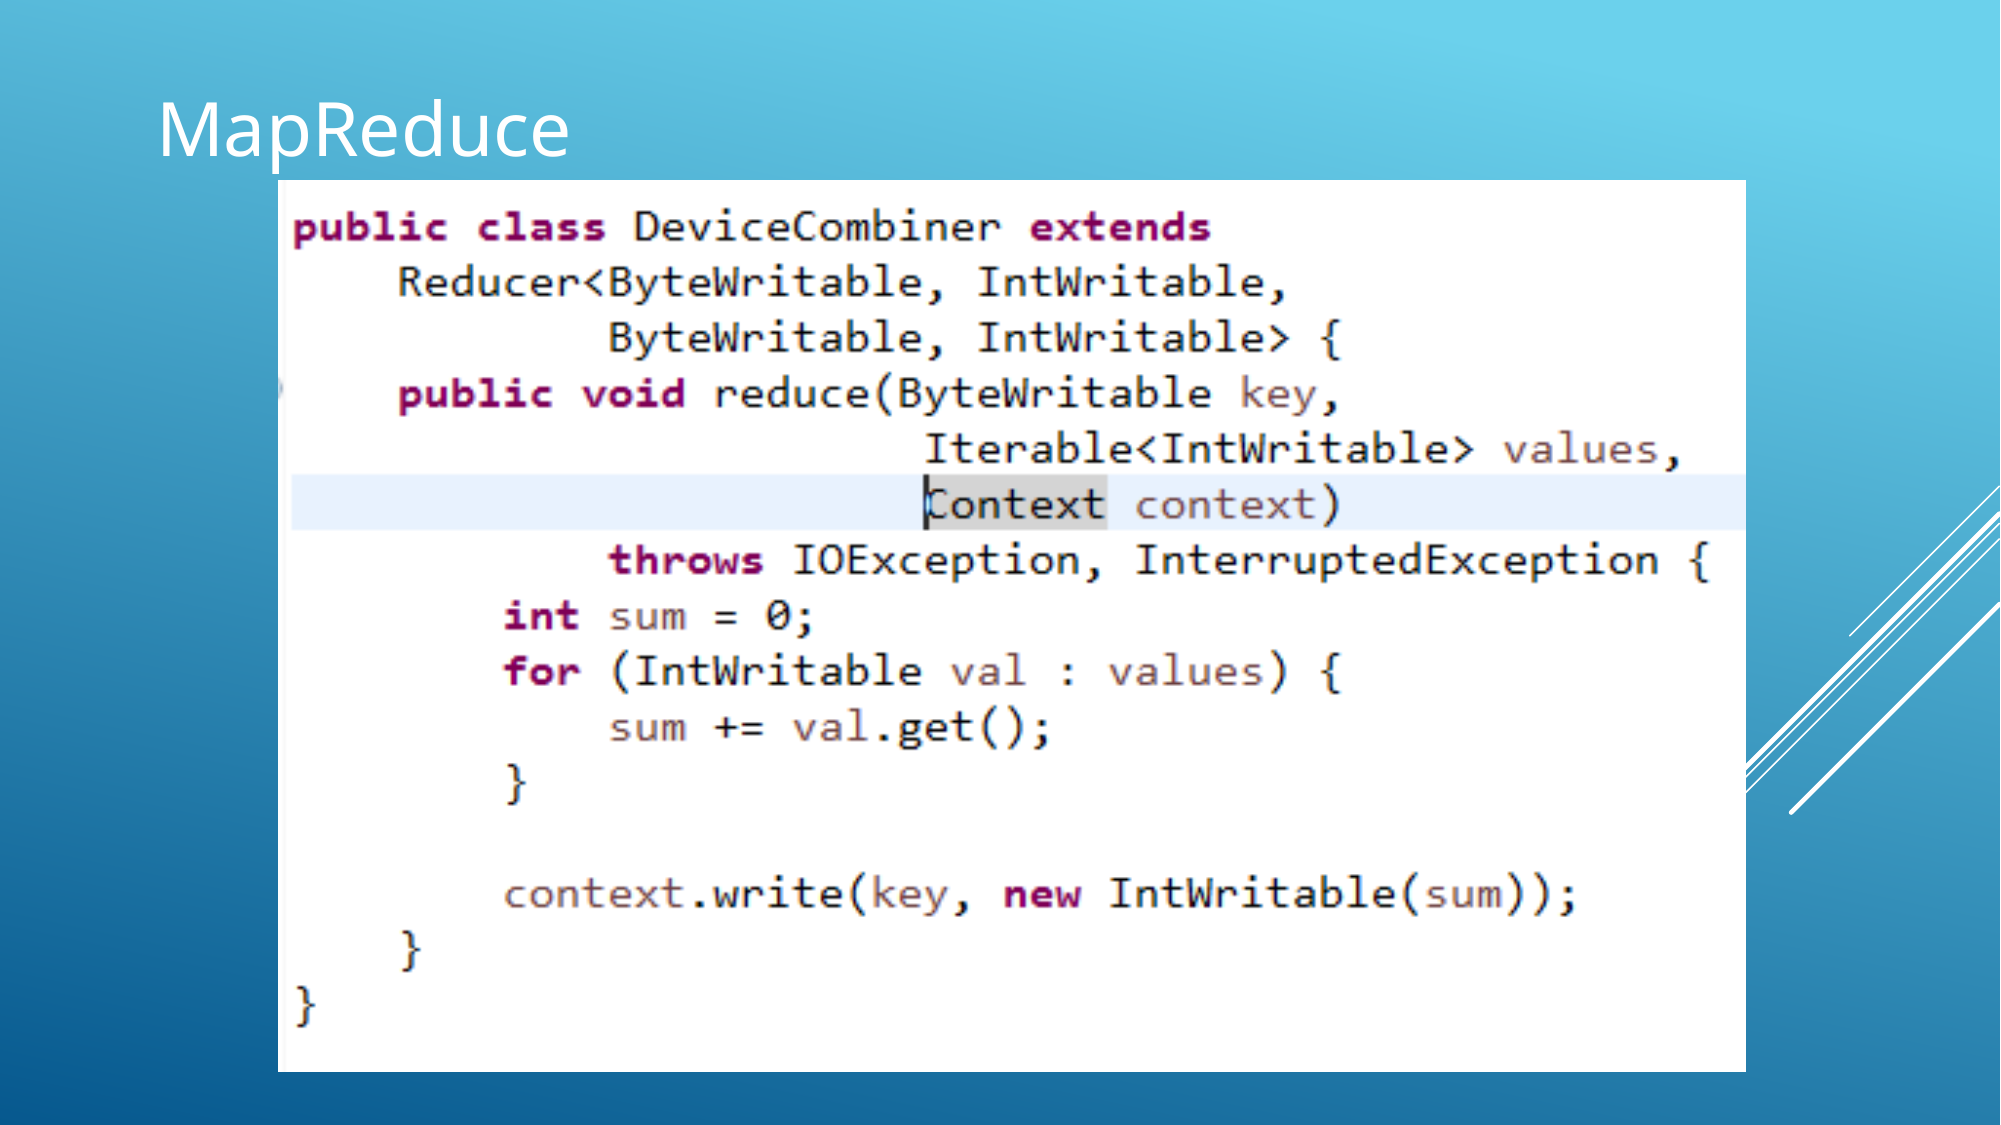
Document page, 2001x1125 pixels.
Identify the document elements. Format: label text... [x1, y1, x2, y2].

text_box MapReduce [141, 74, 1513, 179]
picture [278, 180, 1746, 1072]
